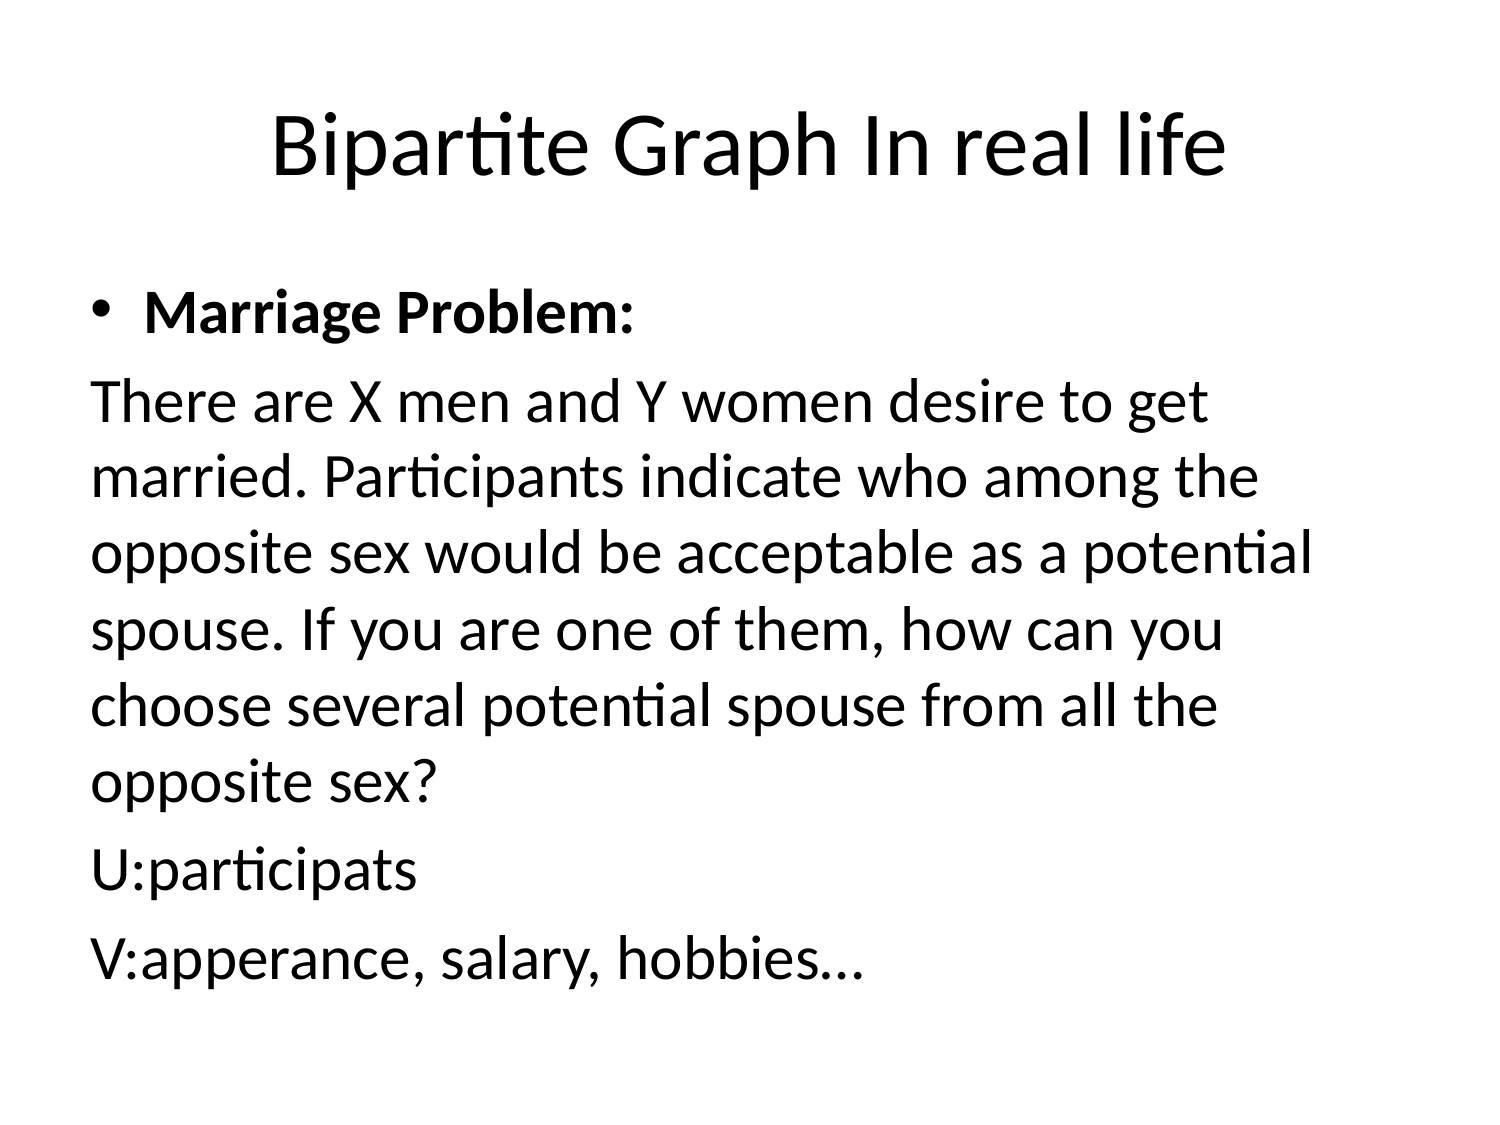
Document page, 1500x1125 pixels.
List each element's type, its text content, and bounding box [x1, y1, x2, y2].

title Bipartite Graph In real life [75, 45, 1425, 233]
list Marriage Problem: There are X men and Y women desire to get married. Participants indicate who among the opposite sex would be acceptable as a potential spouse. If you are one of them, how can you choose several potential spouse from all the opposite sex? U:participats V:apperance, salary, hobbies… [75, 262, 1425, 1005]
